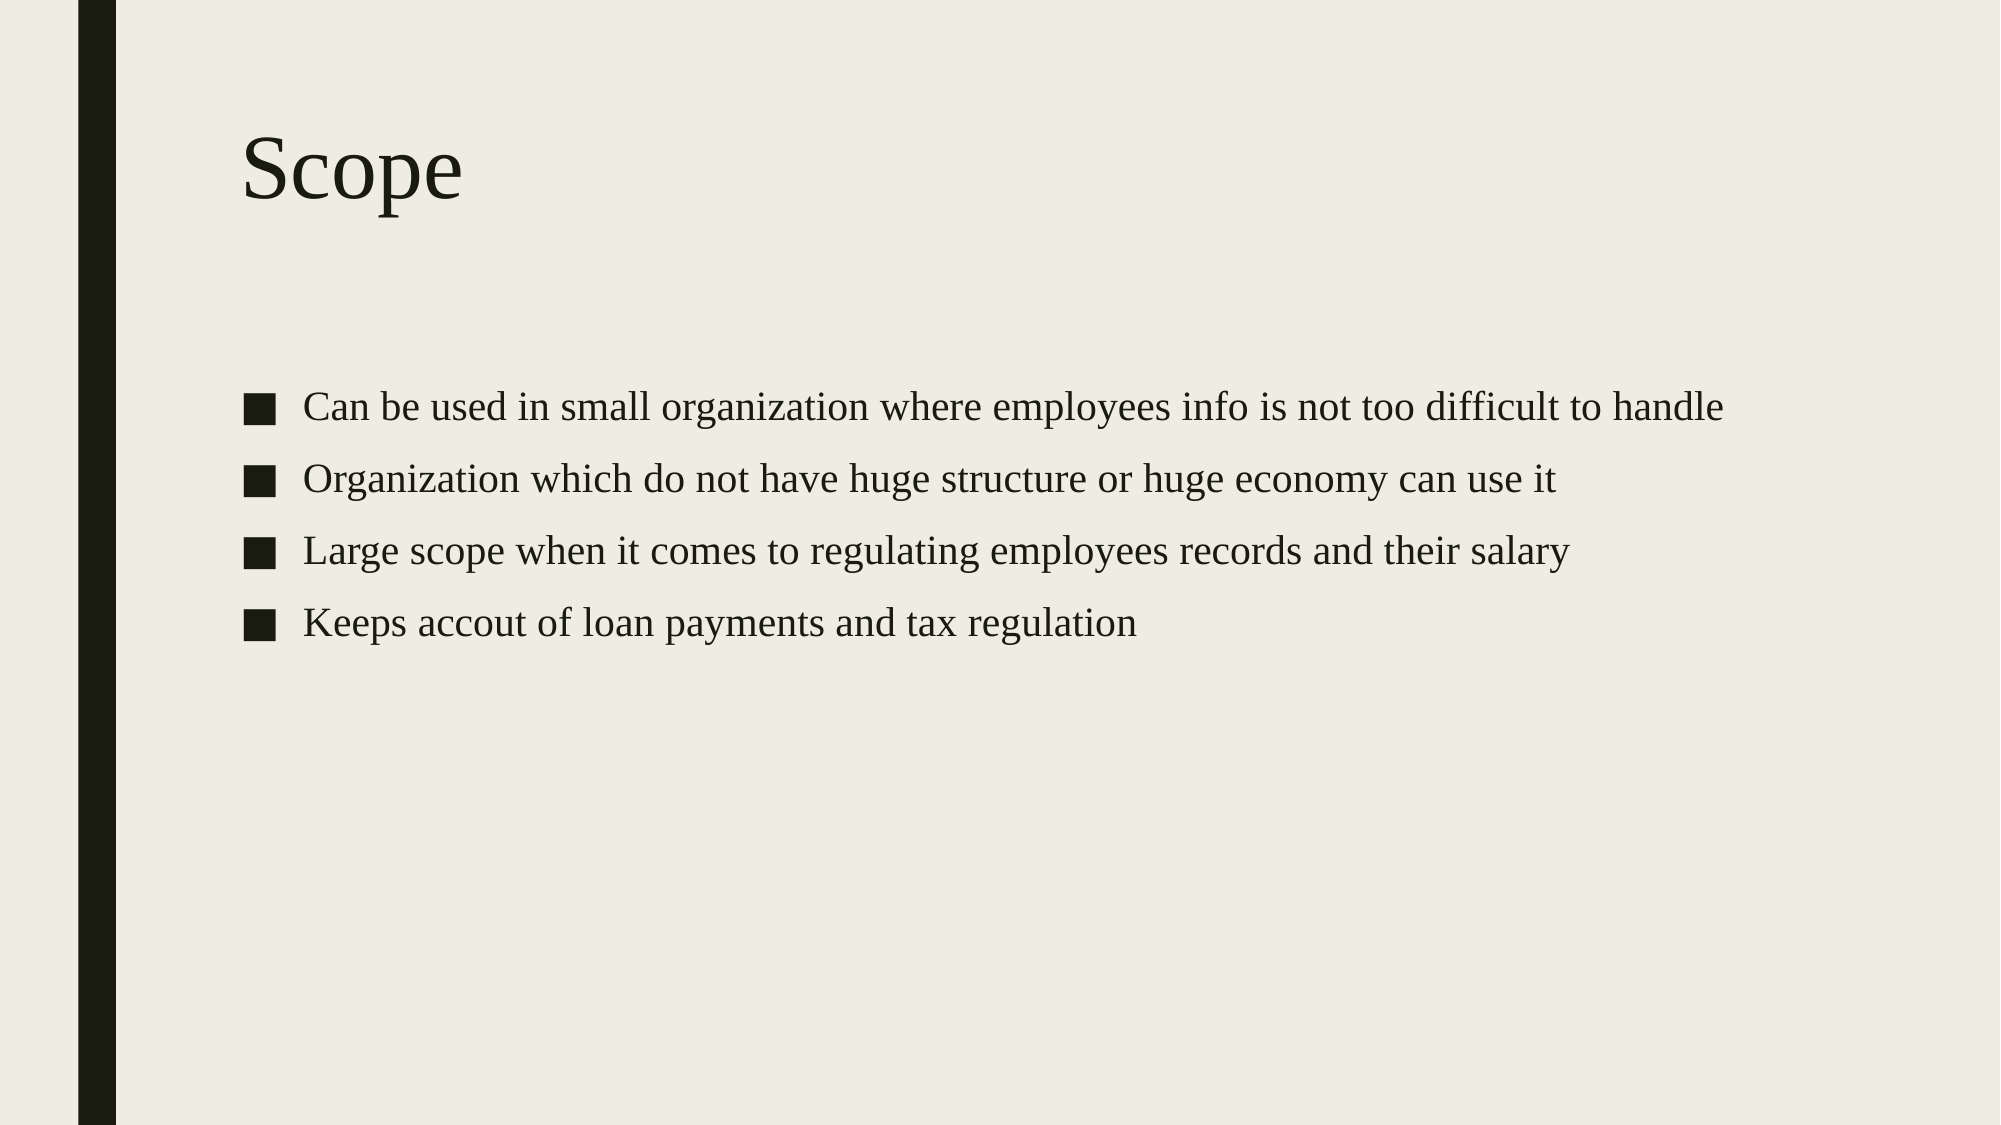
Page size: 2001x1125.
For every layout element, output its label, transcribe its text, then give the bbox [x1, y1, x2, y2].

list Can be used in small organization where employees info is not too difficult to handle Organization which do not have huge structure or huge economy can use it Large scope when it comes to regulating employees records and their salary Keeps accout of loan payments and tax regulation [225, 375, 1800, 963]
title Scope [225, 112, 1800, 357]
